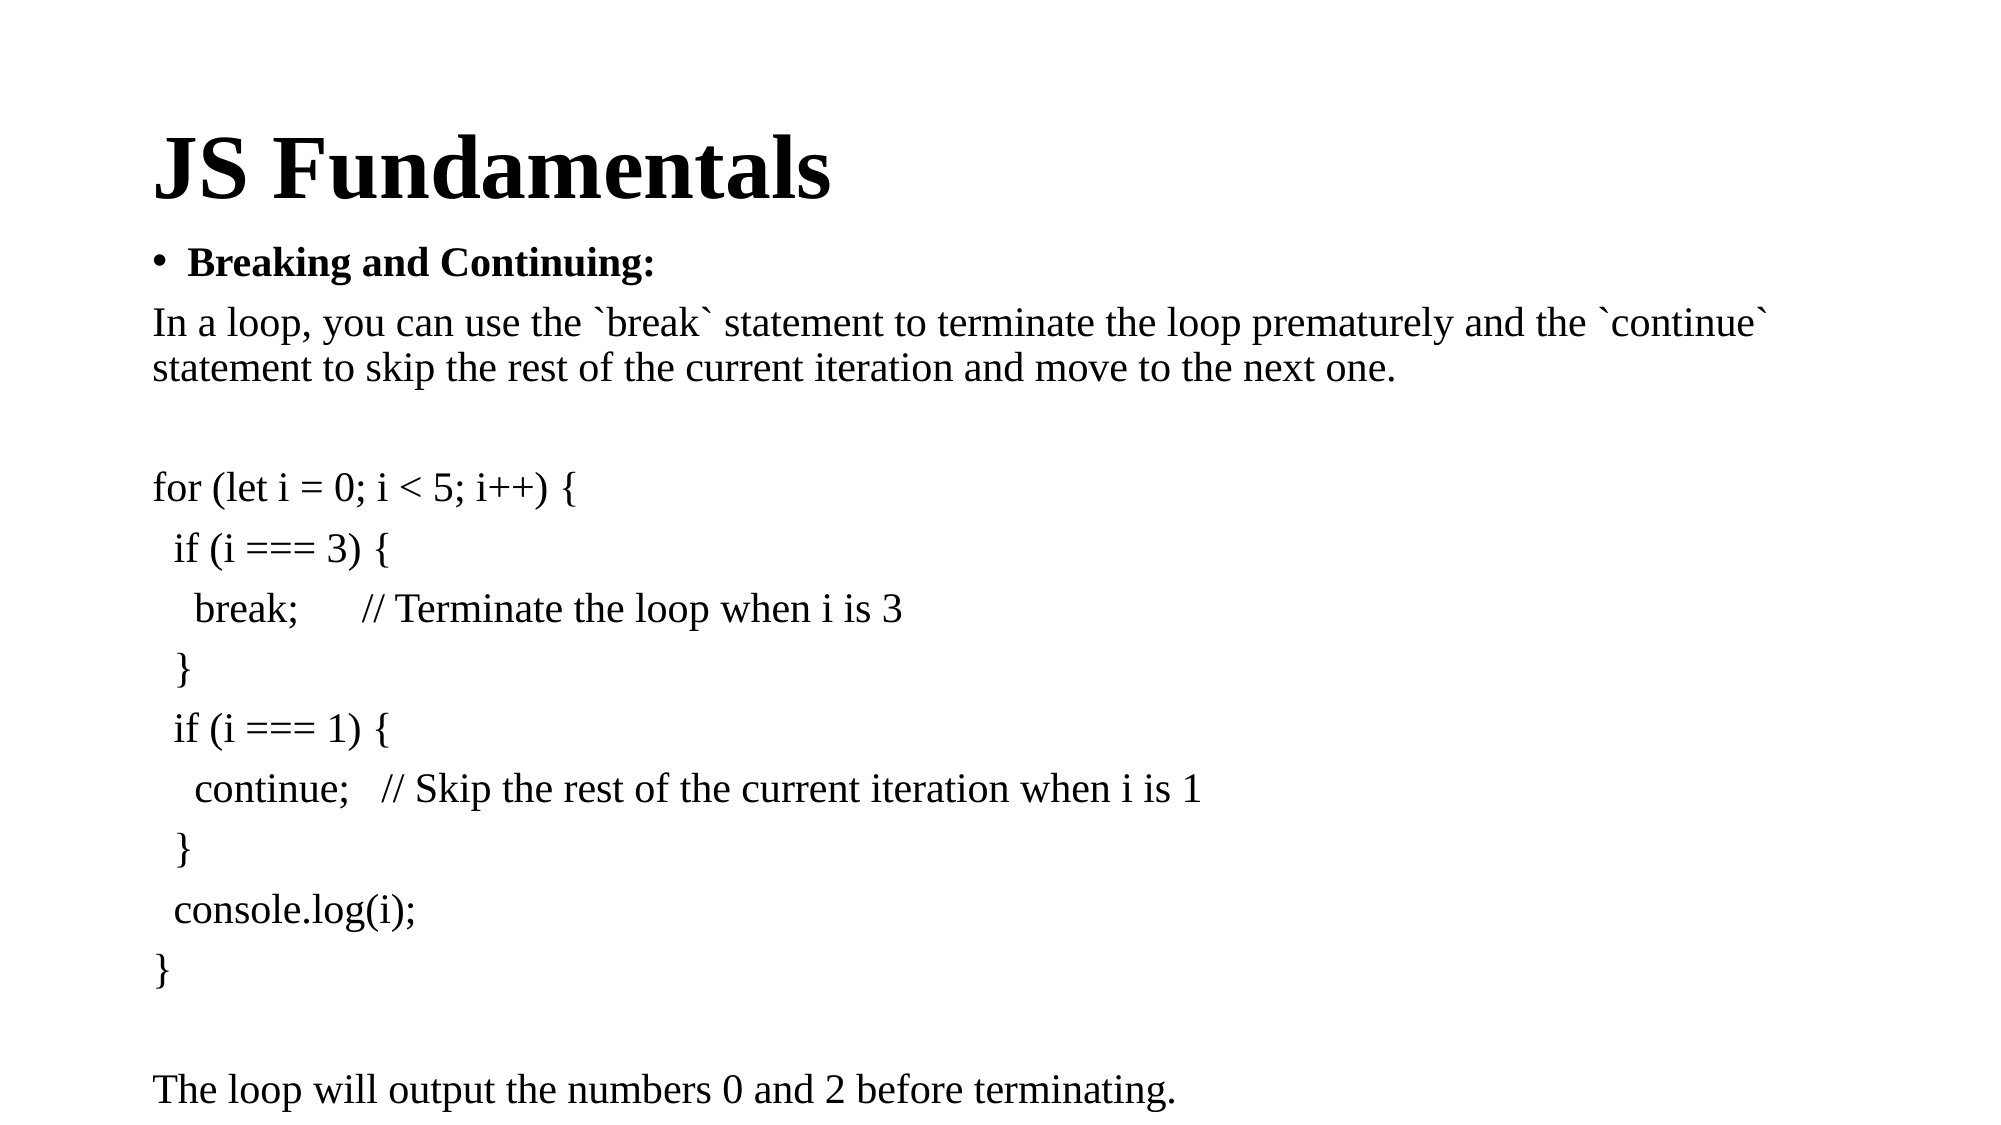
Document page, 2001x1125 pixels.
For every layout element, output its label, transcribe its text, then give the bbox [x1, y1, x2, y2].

list Breaking and Continuing: In a loop, you can use the `break` statement to terminate the loop prematurely and the `continue` statement to skip the rest of the current iteration and move to the next one. for (let i = 0; i < 5; i++) { if (i === 3) { break; // Terminate the loop when i is 3 } if (i === 1) { continue; // Skip the rest of the current iteration when i is 1 } console.log(i); } The loop will output the numbers 0 and 2 before terminating. [137, 232, 1863, 1125]
title JS Fundamentals [137, 59, 1863, 232]
